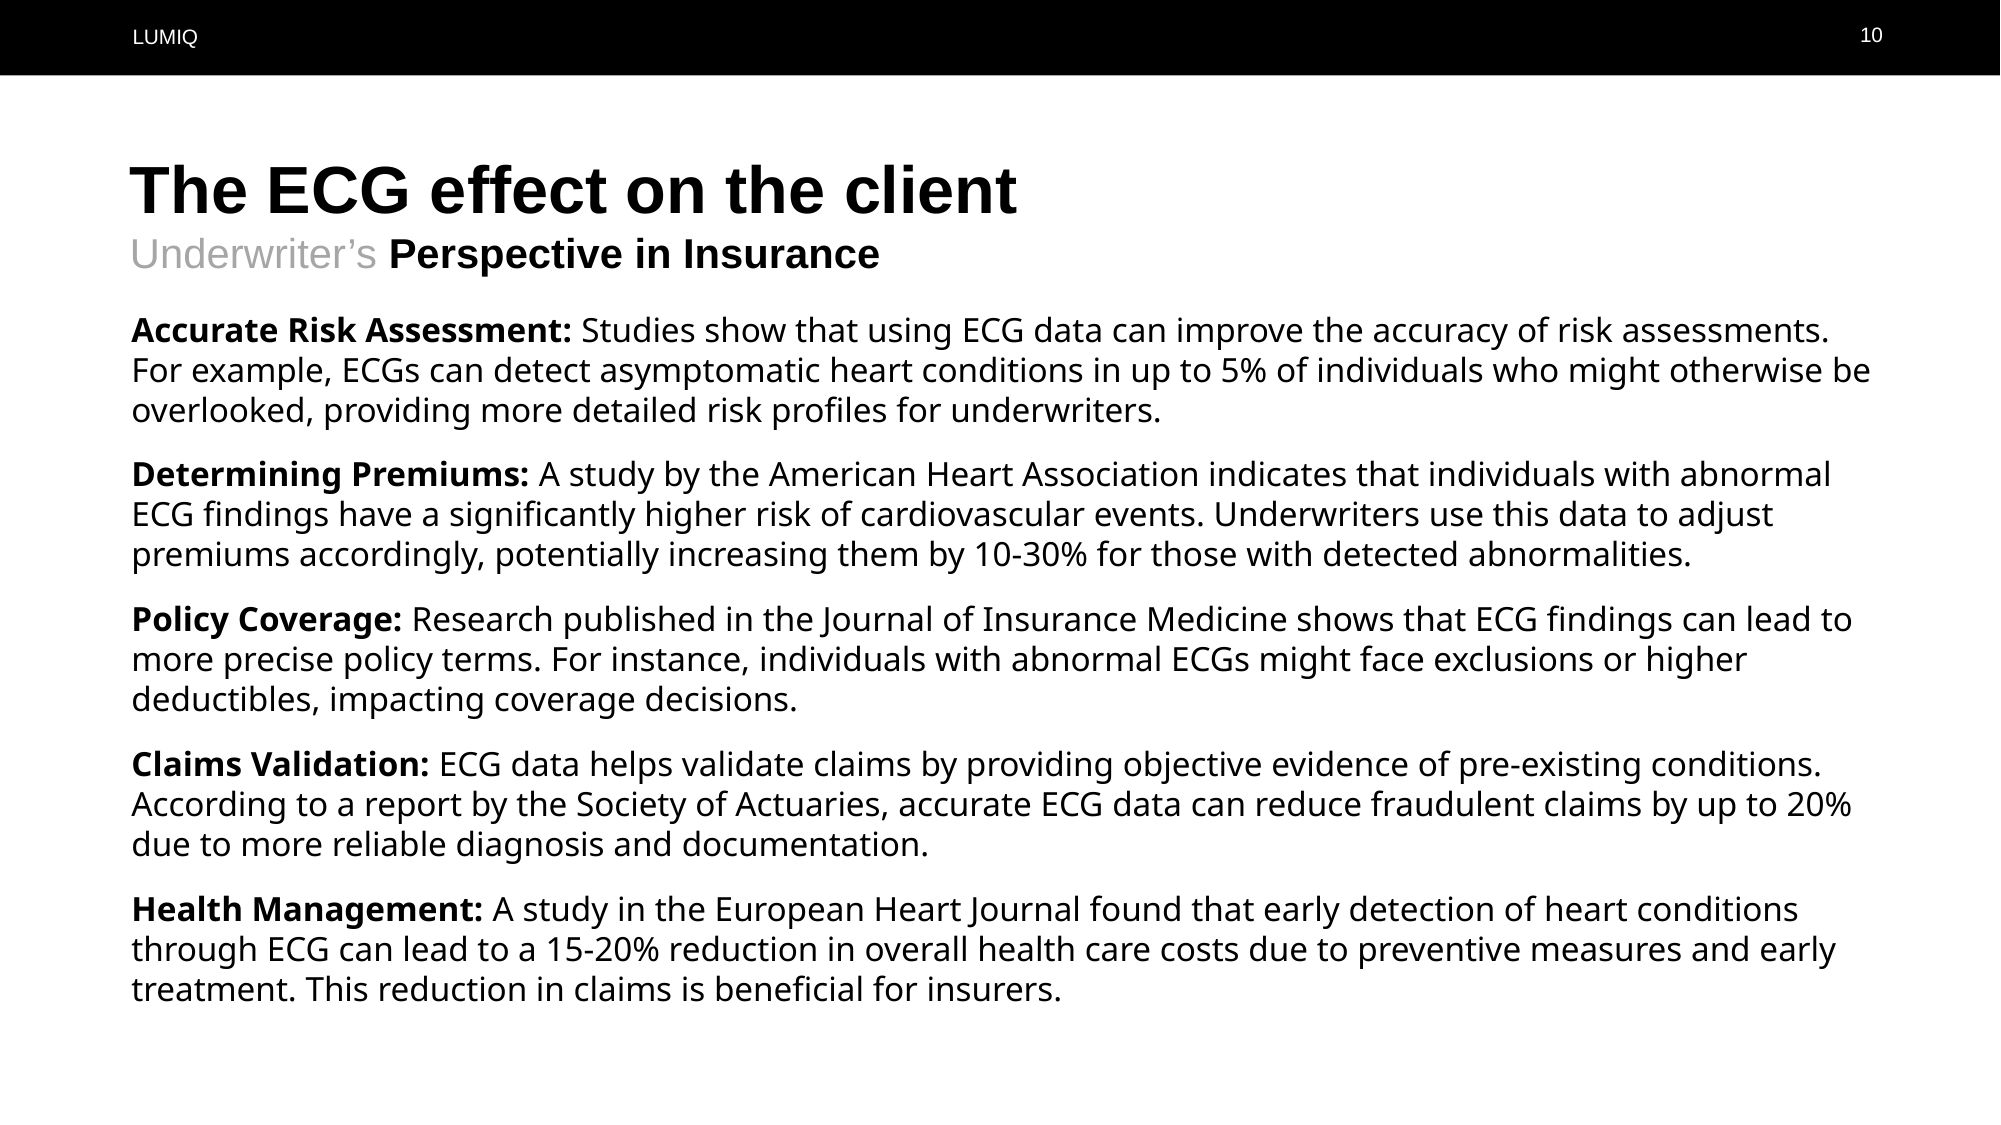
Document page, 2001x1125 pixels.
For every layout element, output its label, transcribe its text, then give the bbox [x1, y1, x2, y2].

text_box The ECG effect on the client Underwriter’s Perspective in Insurance [122, 138, 1684, 284]
text_box Accurate Risk Assessment: Studies show that using ECG data can improve the accuracy of risk assessments. For example, ECGs can detect asymptomatic heart conditions in up to 5% of individuals who might otherwise be overlooked, providing more detailed risk profiles for underwriters. Determining Premiums: A study by the American Heart Association indicates that individuals with abnormal ECG findings have a significantly higher risk of cardiovascular events. Underwriters use this data to adjust premiums accordingly, potentially increasing them by 10-30% for those with detected abnormalities. Policy Coverage: Research published in the Journal of Insurance Medicine shows that ECG findings can lead to more precise policy terms. For instance, individuals with abnormal ECGs might face exclusions or higher deductibles, impacting coverage decisions. Claims Validation: ECG data helps validate claims by providing objective evidence of pre-existing conditions. According to a report by the Society of Actuaries, accurate ECG data can reduce fraudulent claims by up to 20% due to more reliable diagnosis and documentation. Health Management: A study in the European Heart Journal found that early detection of heart conditions through ECG can lead to a 15-20% reduction in overall health care costs due to preventive measures and early treatment. This reduction in claims is beneficial for insurers. [123, 301, 1899, 1125]
slide_number 10 [1849, 14, 1891, 56]
